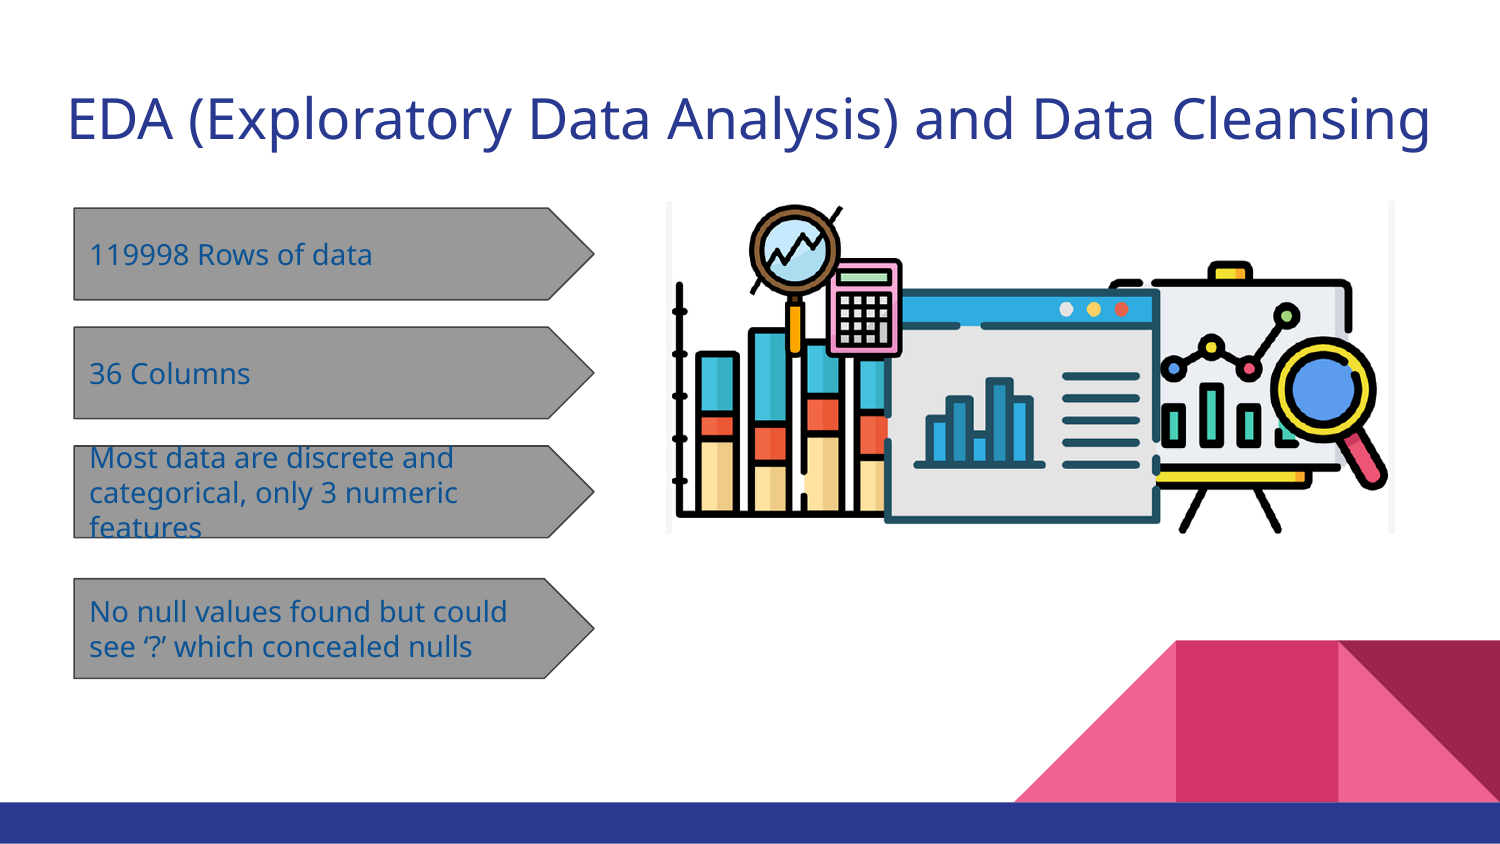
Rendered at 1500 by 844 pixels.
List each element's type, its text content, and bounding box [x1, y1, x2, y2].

picture [666, 201, 1395, 534]
text_box 119998 Rows of data [74, 208, 595, 300]
list [51, 201, 1449, 750]
text_box Most data are discrete and categorical, only 3 numeric features [74, 445, 595, 538]
title EDA (Exploratory Data Analysis) and Data Cleansing [51, 67, 1449, 167]
text_box 36 Columns [74, 327, 595, 419]
text_box No null values found but could see ‘?’ which concealed nulls [74, 578, 595, 679]
